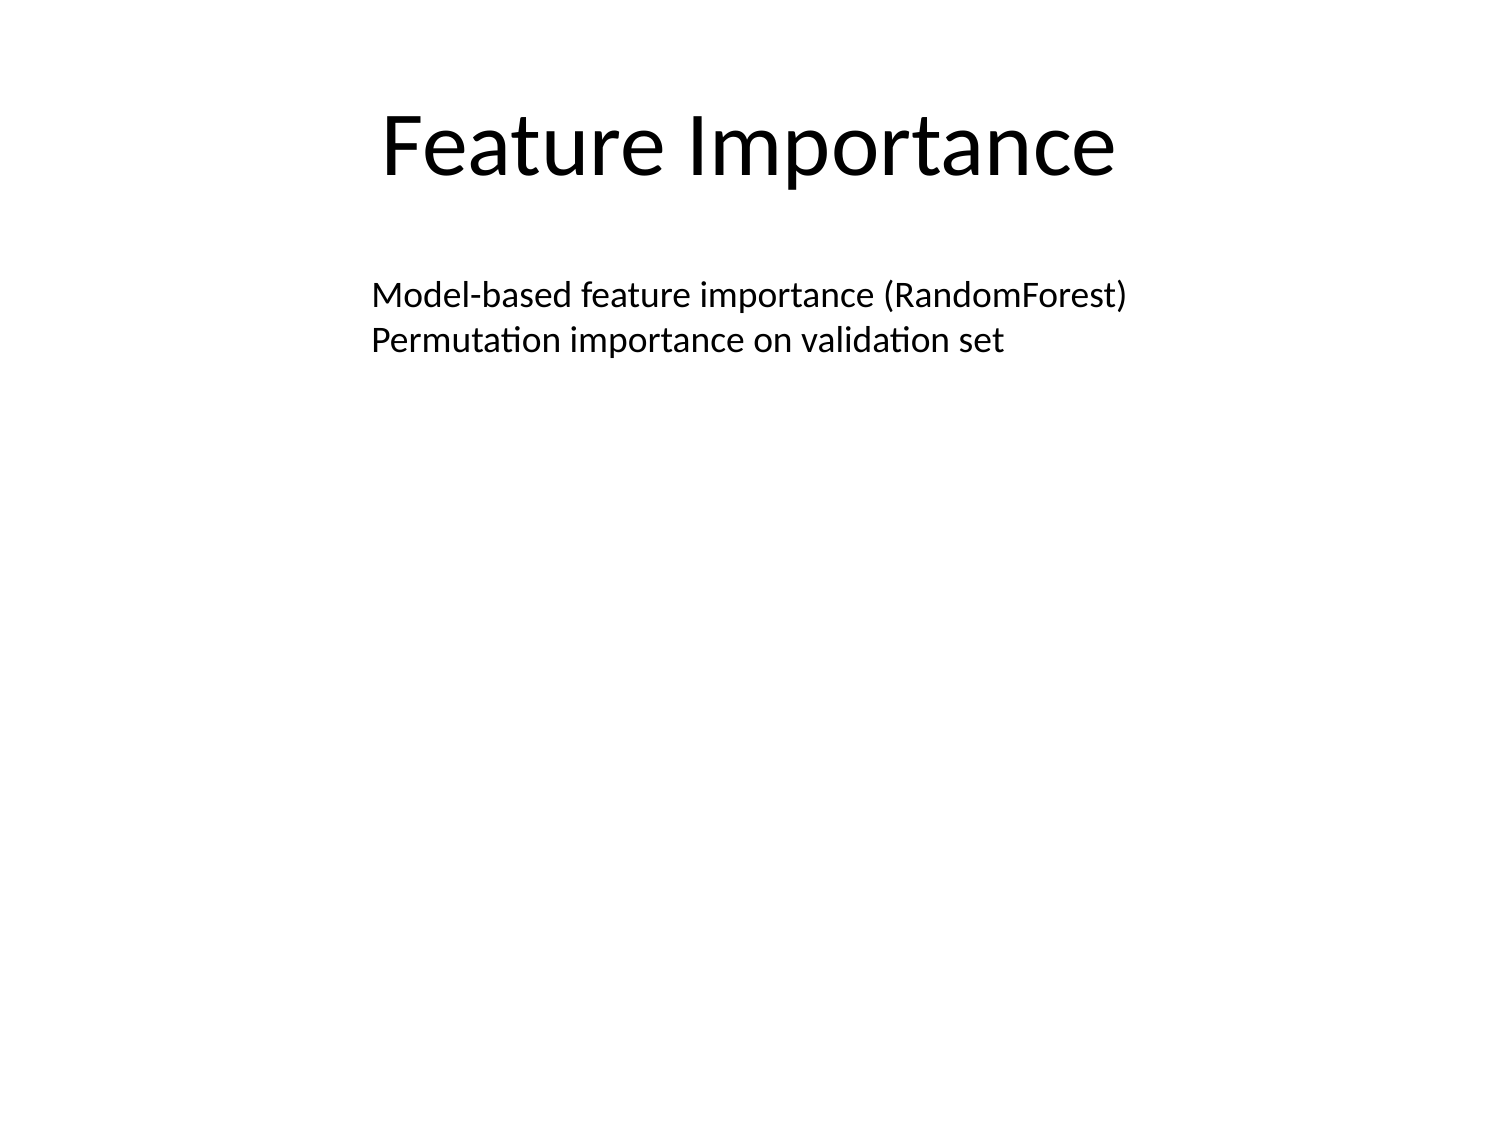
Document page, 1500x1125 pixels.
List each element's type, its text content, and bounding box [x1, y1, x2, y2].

text_box Model-based feature importance (RandomForest) Permutation importance on validation set [356, 262, 1144, 368]
title Feature Importance [75, 45, 1425, 233]
